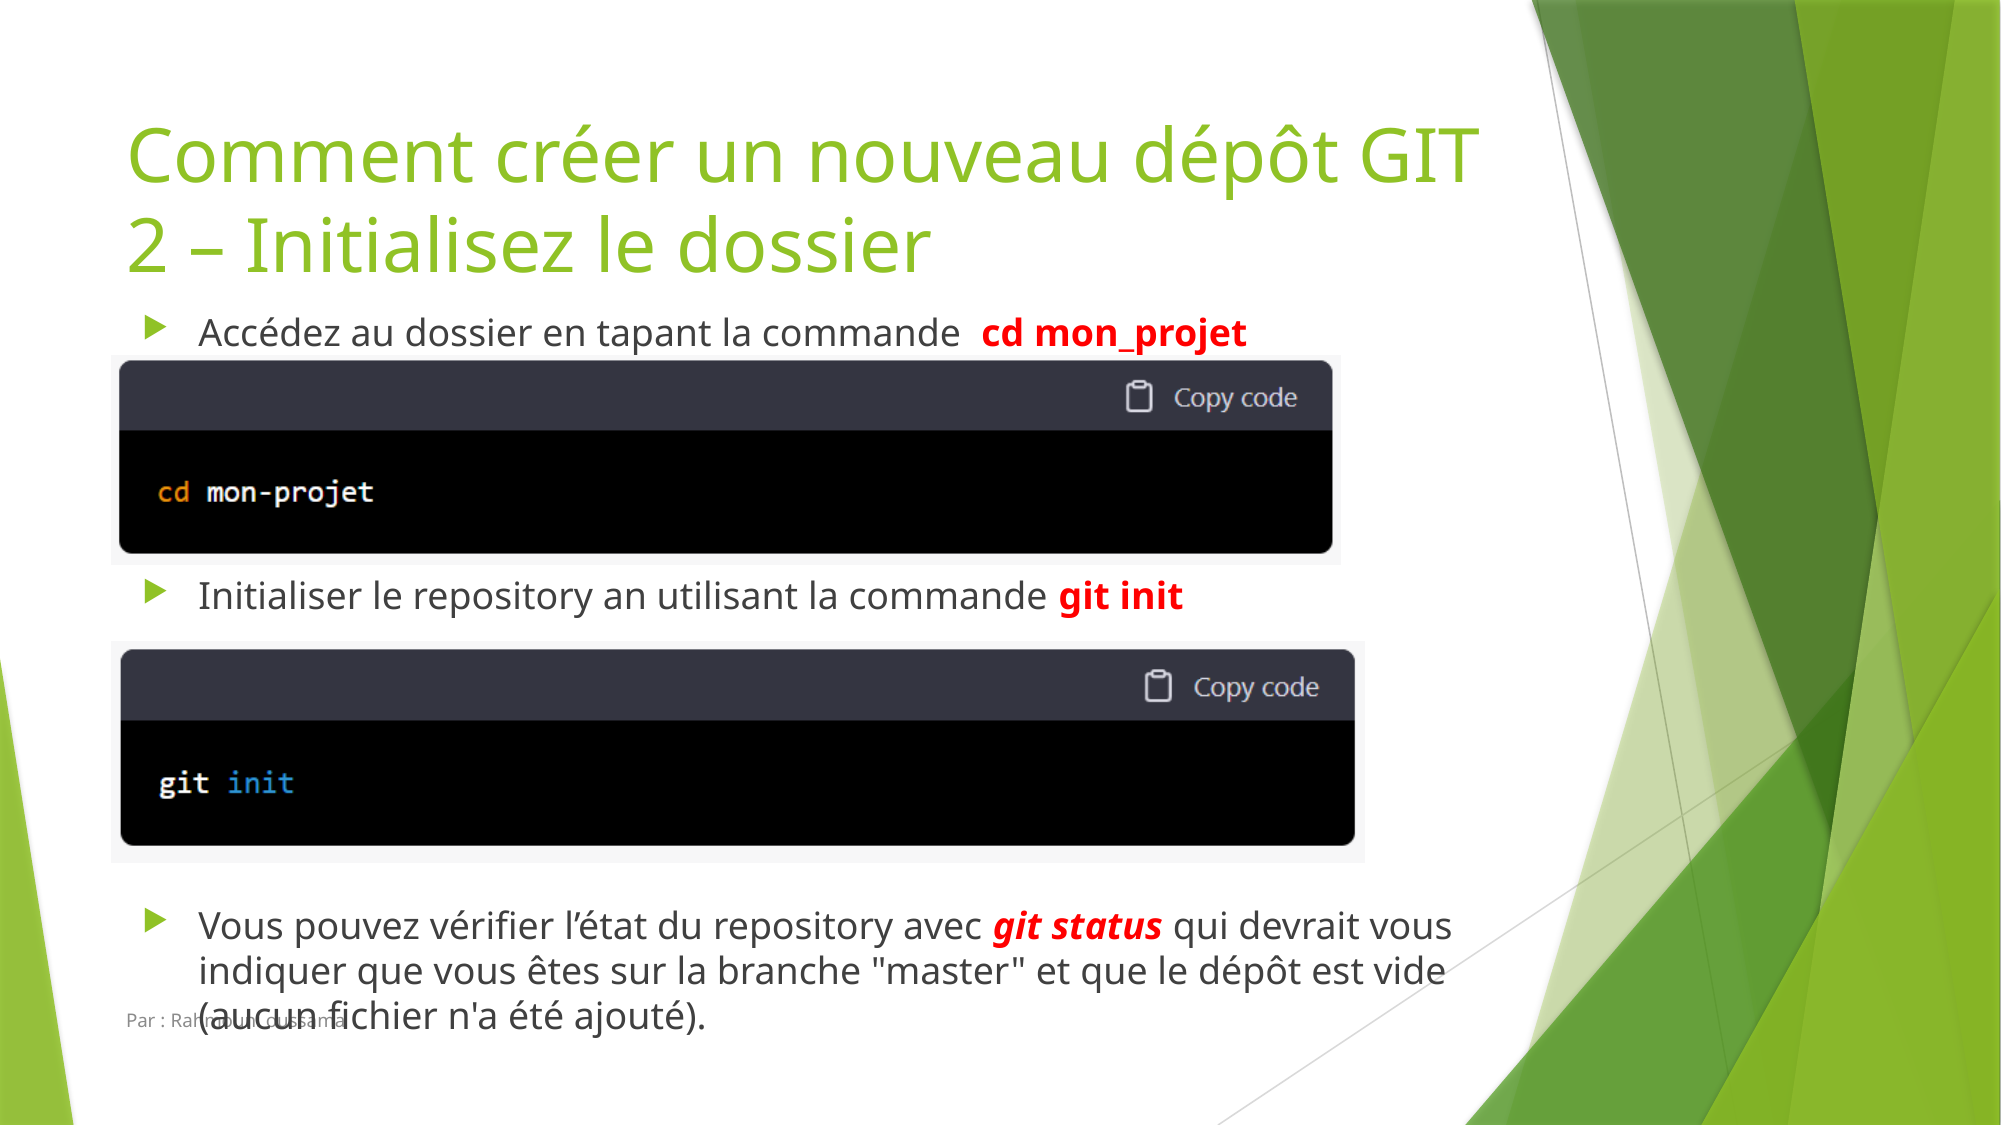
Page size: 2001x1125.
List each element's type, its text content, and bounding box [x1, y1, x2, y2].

picture [110, 354, 1341, 565]
picture [110, 640, 1366, 864]
list Accédez au dossier en tapant la commande cd mon_projet Initialiser le repository an utilisant la commande git init Vous pouvez vérifier l’état du repository avec git status qui devrait vous indiquer que vous êtes sur la branche "master" et que le dépôt est vide (aucun fichier n'a été ajouté). [127, 301, 1538, 1092]
footer Par : Rahmouni oussama [111, 991, 1145, 1051]
title Comment créer un nouveau dépôt GIT 2 – Initialisez le dossier [111, 99, 1522, 317]
